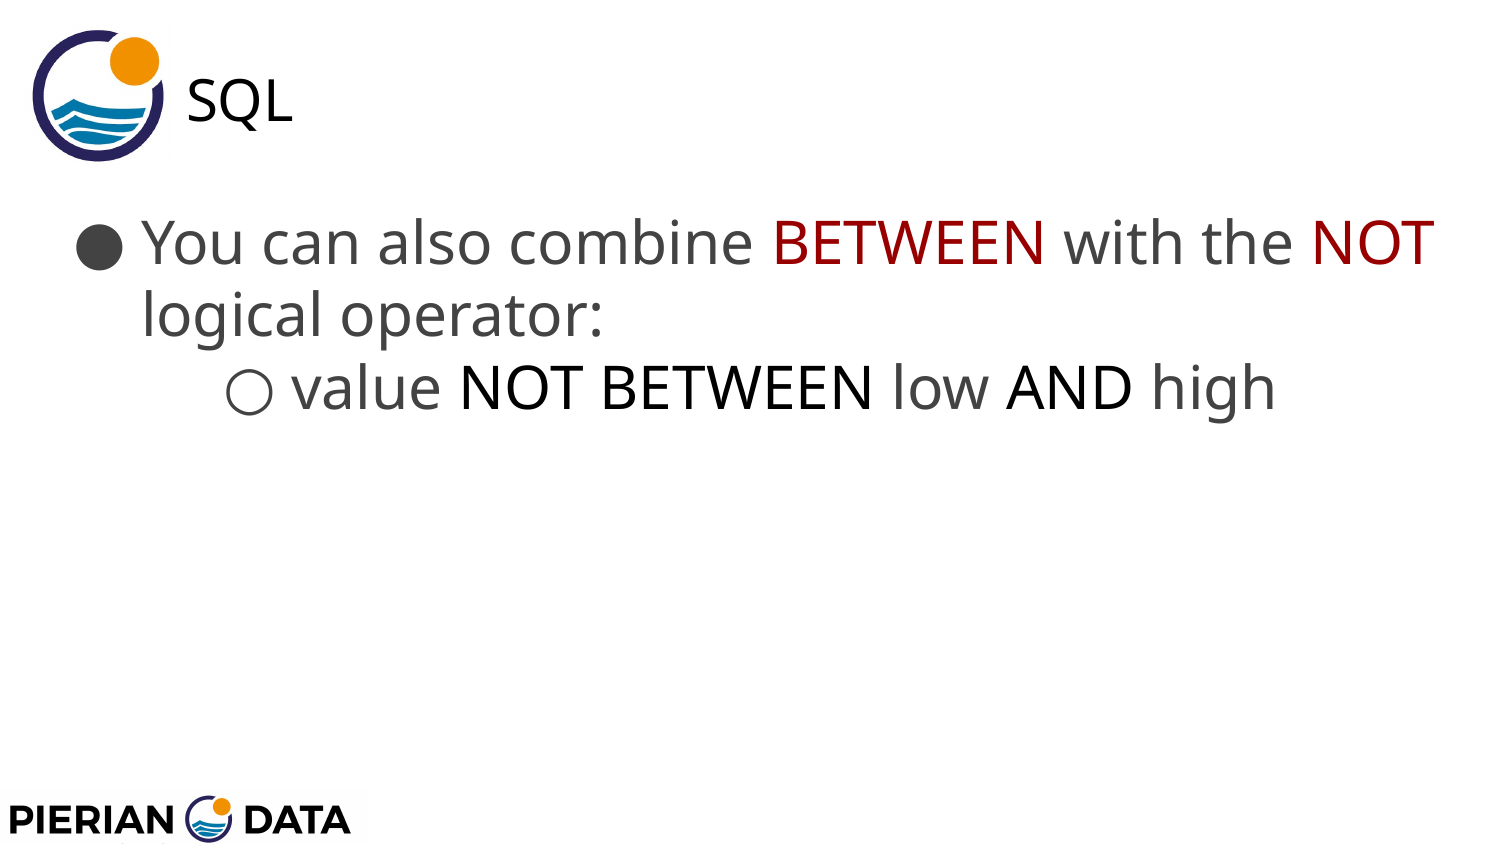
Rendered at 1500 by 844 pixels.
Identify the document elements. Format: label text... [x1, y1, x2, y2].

picture [0, 787, 368, 844]
list You can also combine BETWEEN with the NOT logical operator: value NOT BETWEEN low AND high [51, 189, 1476, 750]
picture [24, 24, 172, 167]
title SQL [176, 48, 1449, 143]
